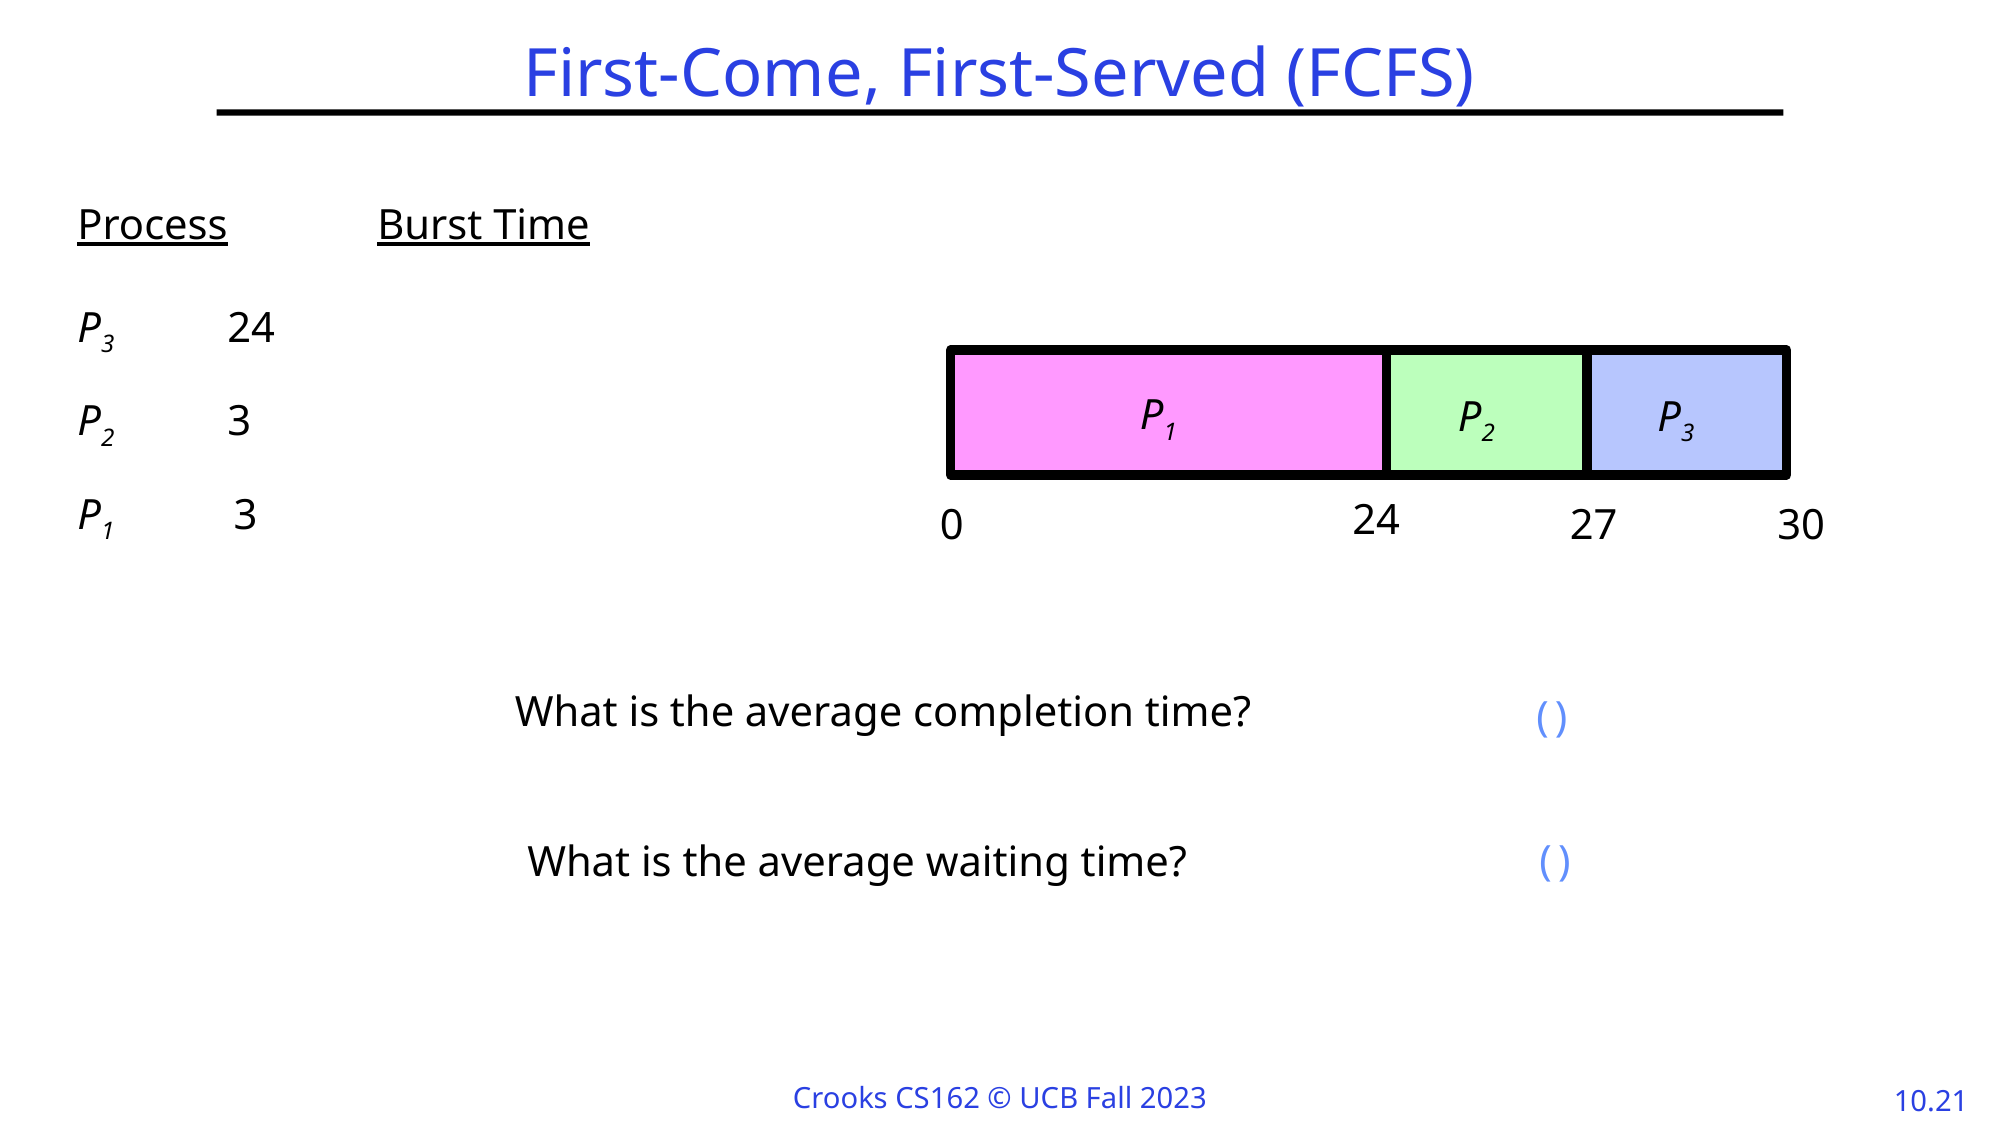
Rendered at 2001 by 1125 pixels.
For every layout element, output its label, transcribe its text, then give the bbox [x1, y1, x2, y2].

text_box [1387, 350, 1587, 475]
text_box P1 [1124, 386, 1213, 437]
text_box 0 [924, 500, 1013, 550]
text_box 27 [1555, 500, 1661, 551]
text_box P3 [1642, 387, 1730, 438]
text_box P2 [1443, 387, 1531, 438]
text_box What is the average waiting time? [512, 837, 1613, 1125]
text_box 24 [1337, 495, 1443, 546]
list Process Burst Time P3 24 P2 3 P1 3 [62, 200, 819, 625]
text_box [950, 350, 1387, 475]
text_box What is the average completion time? [500, 687, 1600, 1113]
text_box [1587, 350, 1787, 475]
title First-Come, First-Served (FCFS) [0, 37, 2000, 113]
text_box 30 [1762, 500, 1913, 550]
